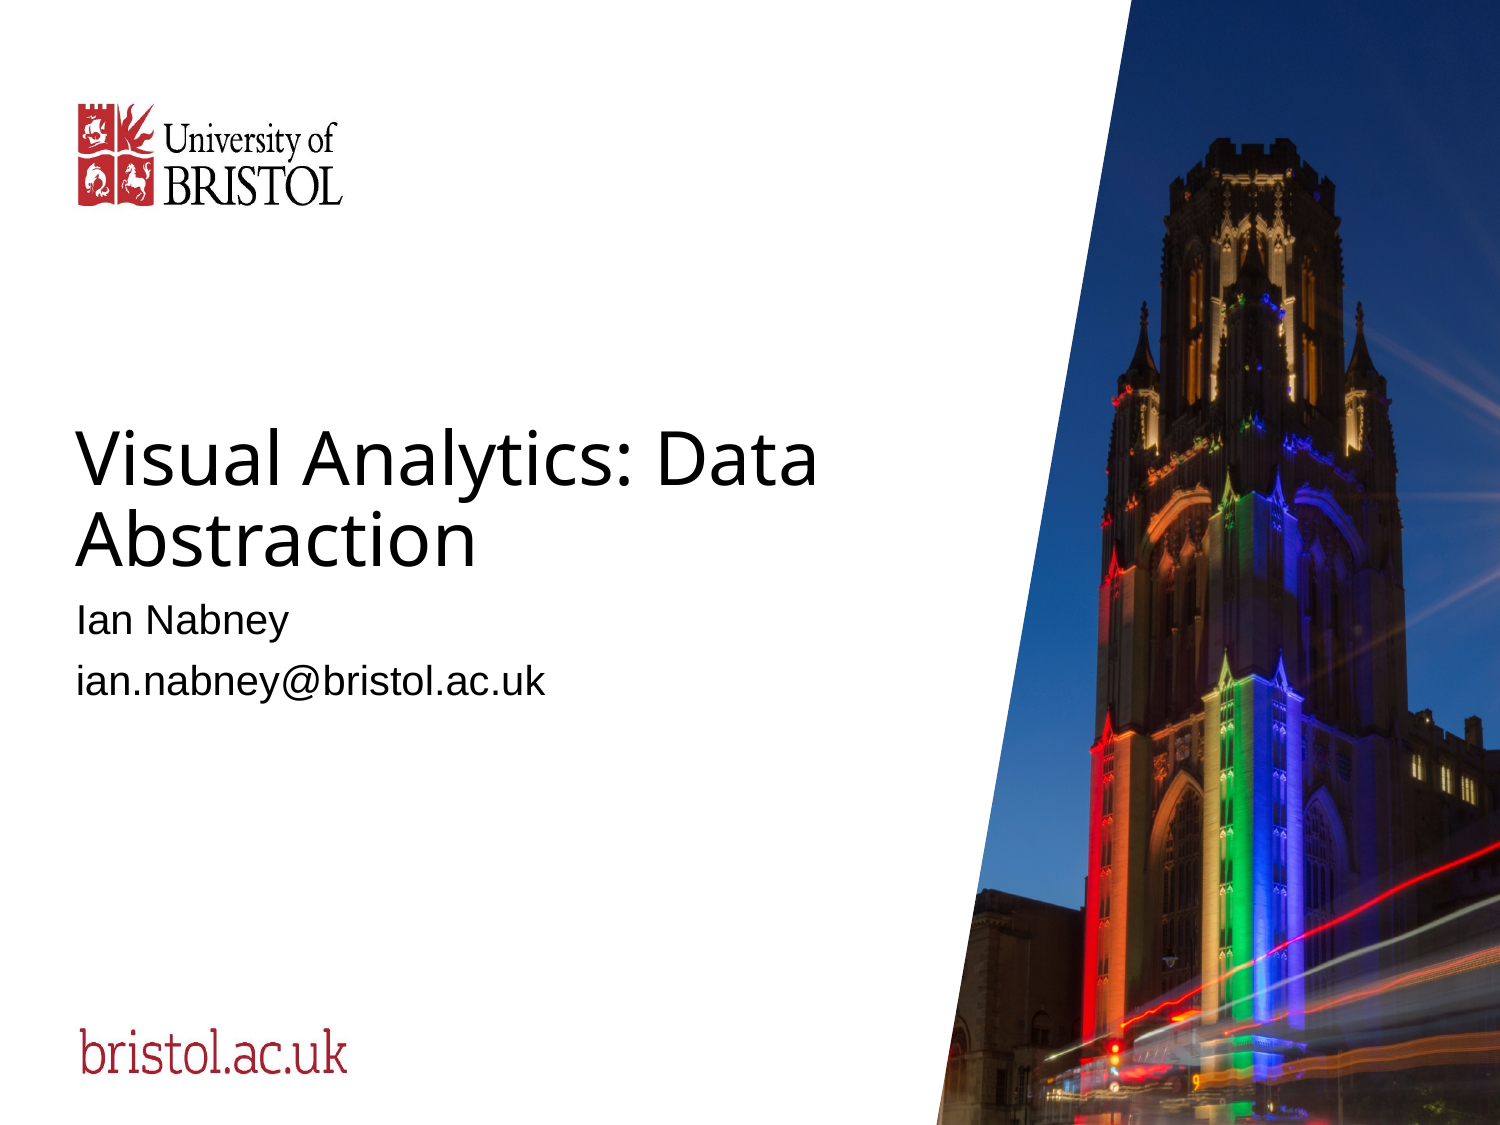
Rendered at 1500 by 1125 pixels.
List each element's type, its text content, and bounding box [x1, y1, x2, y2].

picture [0, 0, 1500, 1125]
subtitle Ian Nabney ian.nabney@bristol.ac.uk [60, 590, 924, 879]
title Visual Analytics: Data Abstraction [60, 349, 924, 590]
